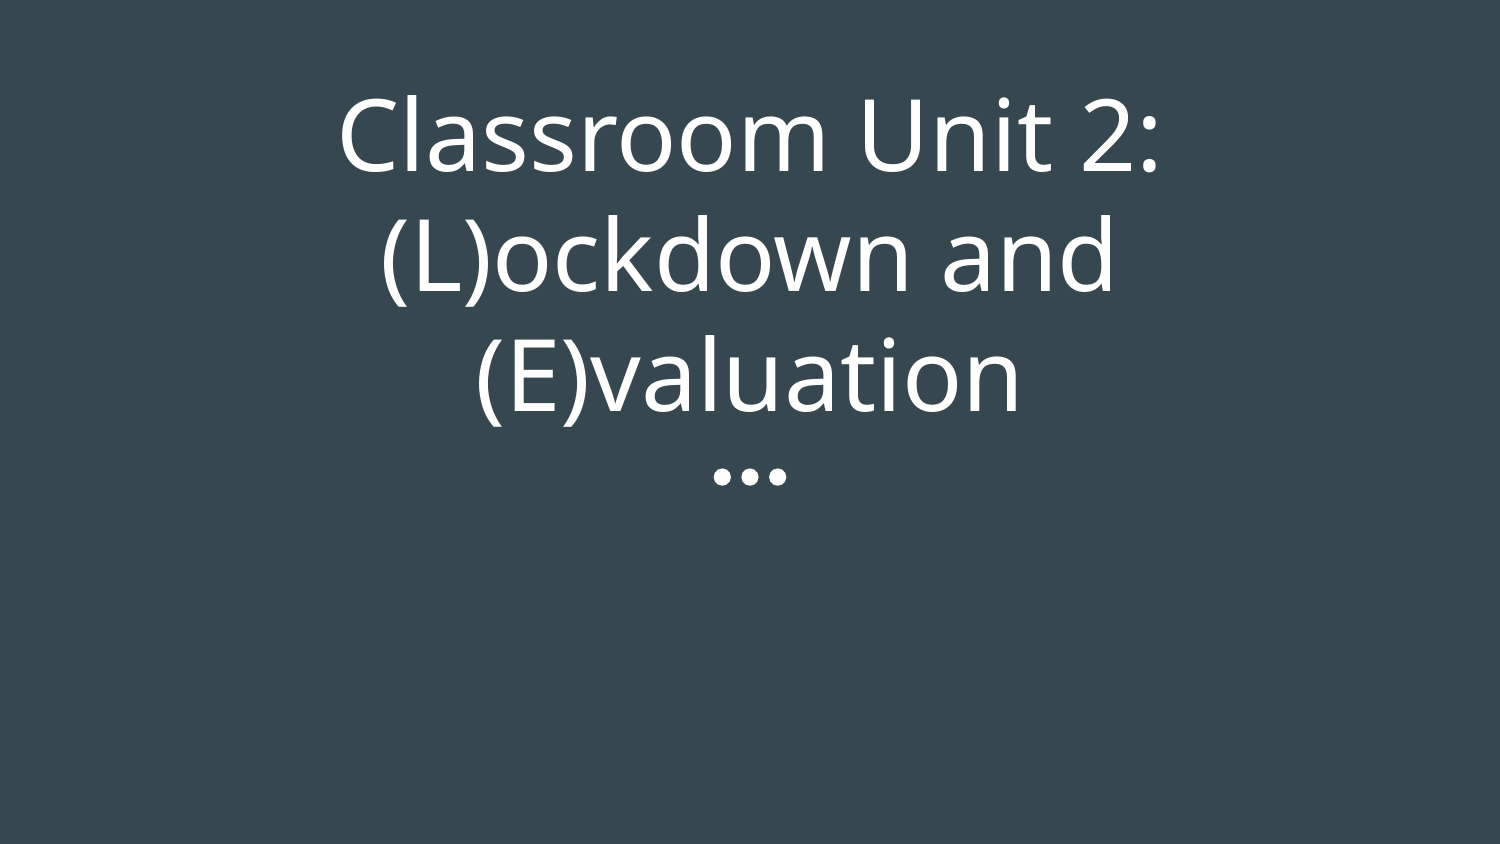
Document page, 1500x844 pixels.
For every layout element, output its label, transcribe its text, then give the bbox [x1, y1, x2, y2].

title Classroom Unit 2: (L)ockdown and (E)valuation [110, 162, 1390, 447]
